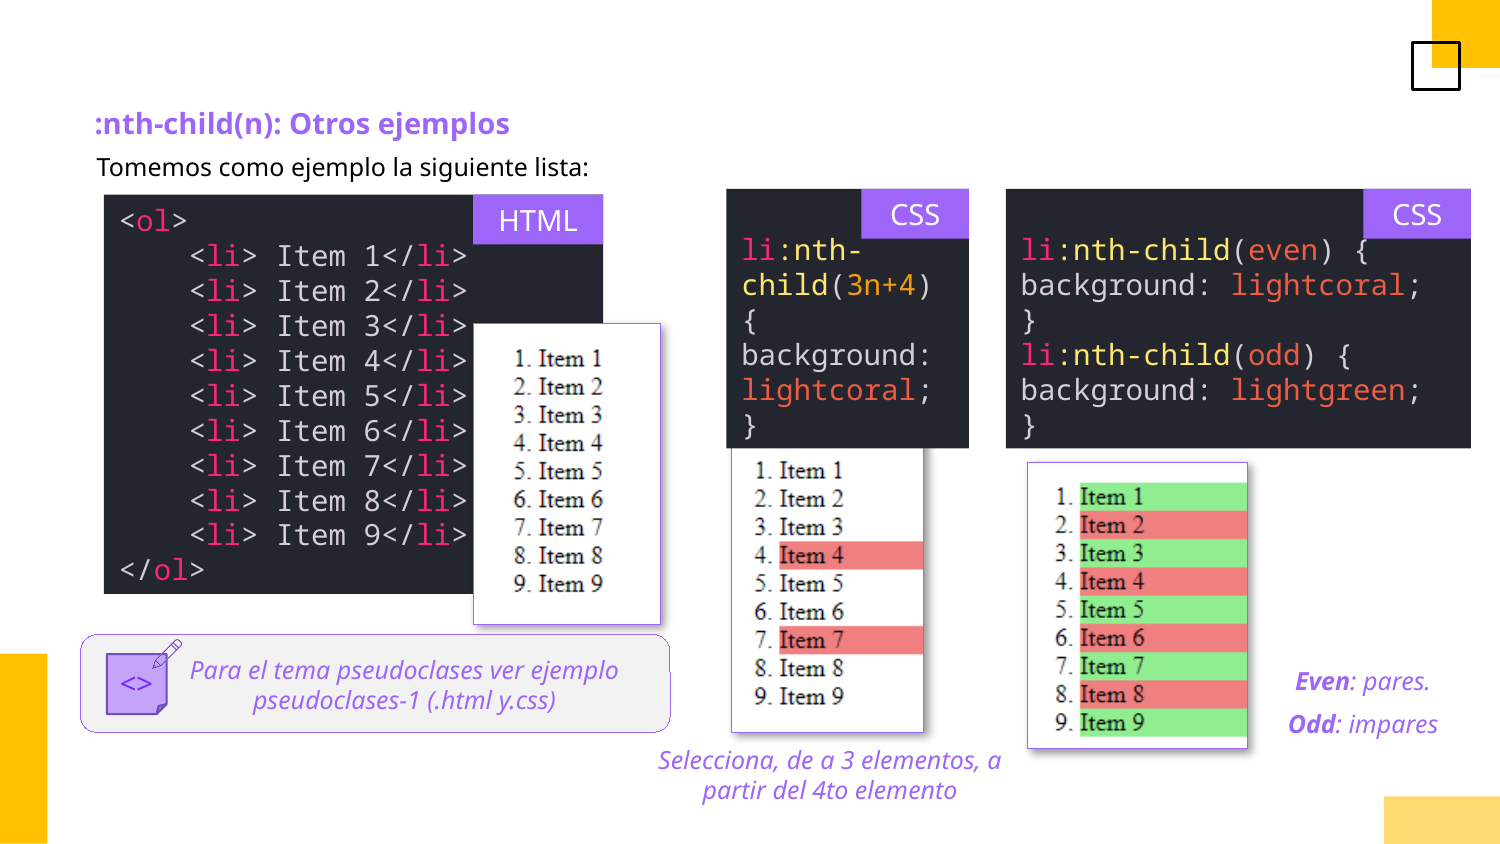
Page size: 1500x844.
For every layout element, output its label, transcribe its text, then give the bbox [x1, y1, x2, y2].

text_box li:nth-child(even) { background: lightcoral; } li:nth-child(odd) { background: lightgreen; } [1005, 188, 1471, 449]
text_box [103, 634, 187, 715]
picture [472, 322, 661, 625]
text_box CSS [861, 188, 969, 239]
text_box :nth-child(n): Otros ejemplos [60, 90, 1398, 149]
text_box Selecciona, de a 3 elementos, a partir del 4to elemento [620, 729, 1040, 827]
text_box Even: pares. Odd: impares [1253, 650, 1480, 749]
text_box <ol> <li> Item 1</li> <li> Item 2</li> <li> Item 3</li> <li> Item 4</li> <li> Item 5</li> <li> Item 6</li> <li> Item 7</li> <li> Item 8</li> <li> Item 9</li> </ol> [103, 194, 604, 594]
picture [1027, 461, 1249, 749]
text_box CSS [1363, 188, 1471, 239]
text_box Para el tema pseudoclases ver ejemplo pseudoclases-1 (.html y.css) [80, 634, 671, 733]
text_box li:nth-child(3n+4) { background: lightcoral; } [726, 188, 969, 449]
text_box Tomemos como ejemplo la siguiente lista: [81, 136, 1429, 186]
picture [731, 438, 924, 733]
text_box HTML [473, 194, 604, 245]
